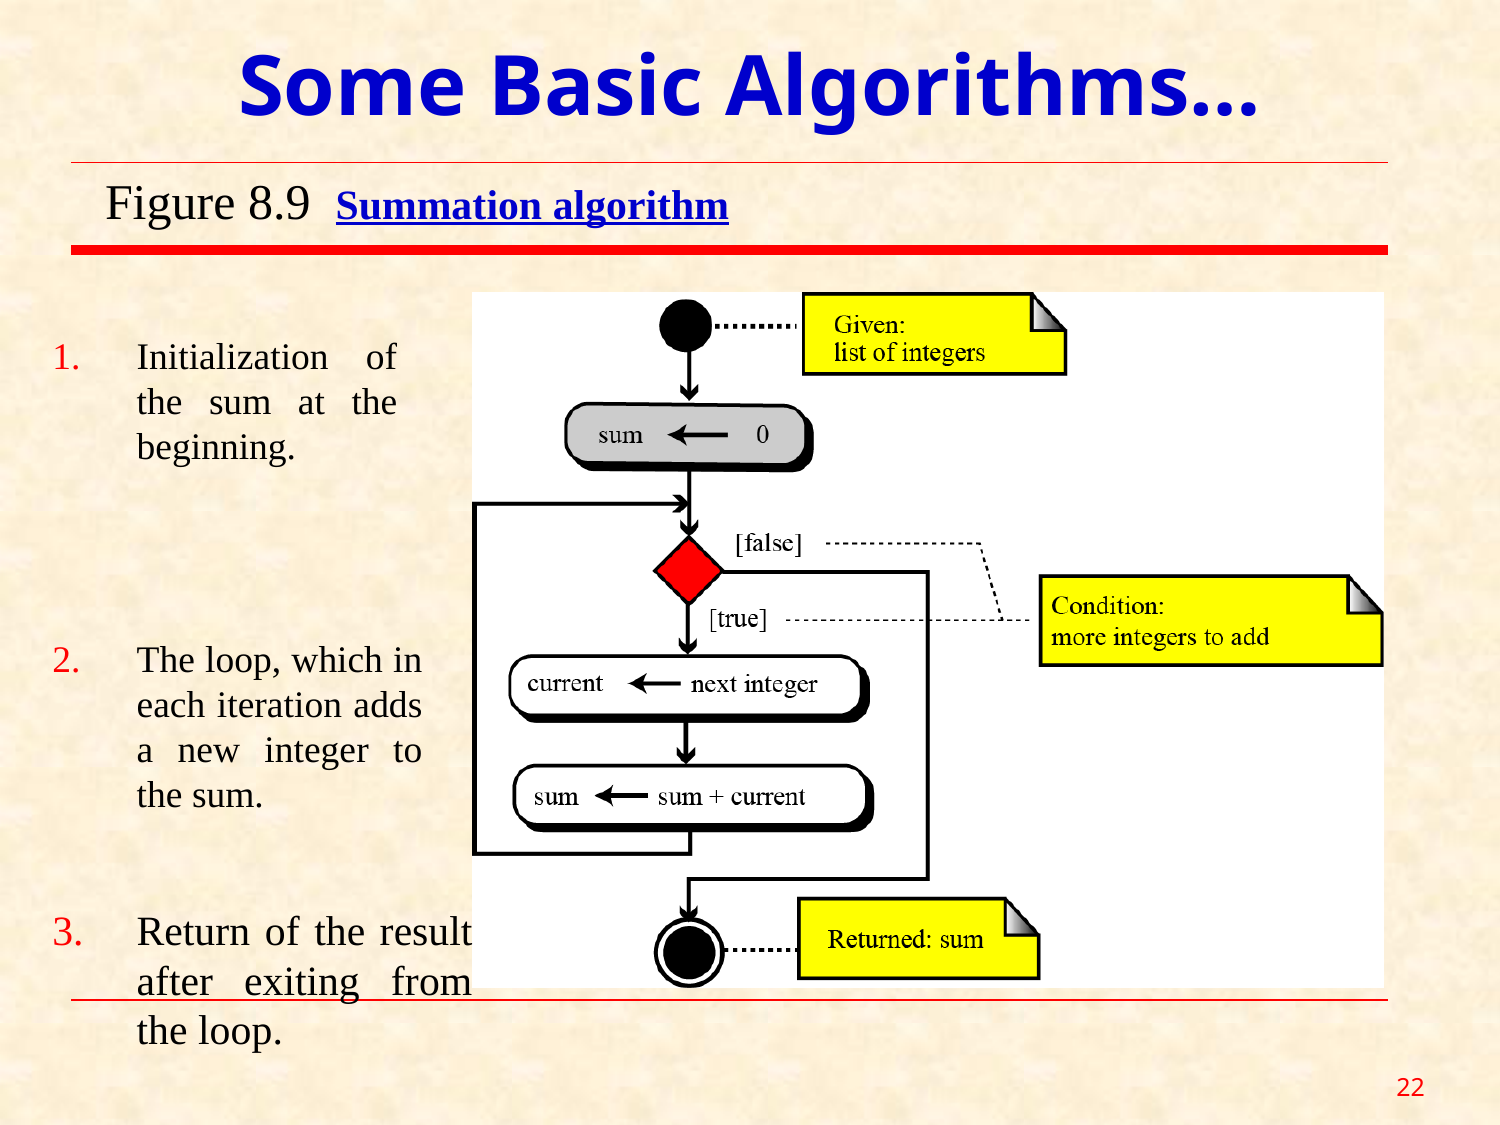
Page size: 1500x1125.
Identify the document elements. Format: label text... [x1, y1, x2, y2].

picture [0, 0, 1500, 1125]
text_box The loop, which in each iteration adds a new integer to the sum. [37, 628, 71, 823]
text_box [71, 162, 1388, 1001]
text_box Return of the result after exiting from the loop. [37, 895, 488, 1061]
slide_number 22 [1350, 1074, 1425, 1113]
text_box Initialization of the sum at the beginning. [37, 324, 71, 475]
text_box Some Basic Algorithms… [74, 24, 1425, 130]
